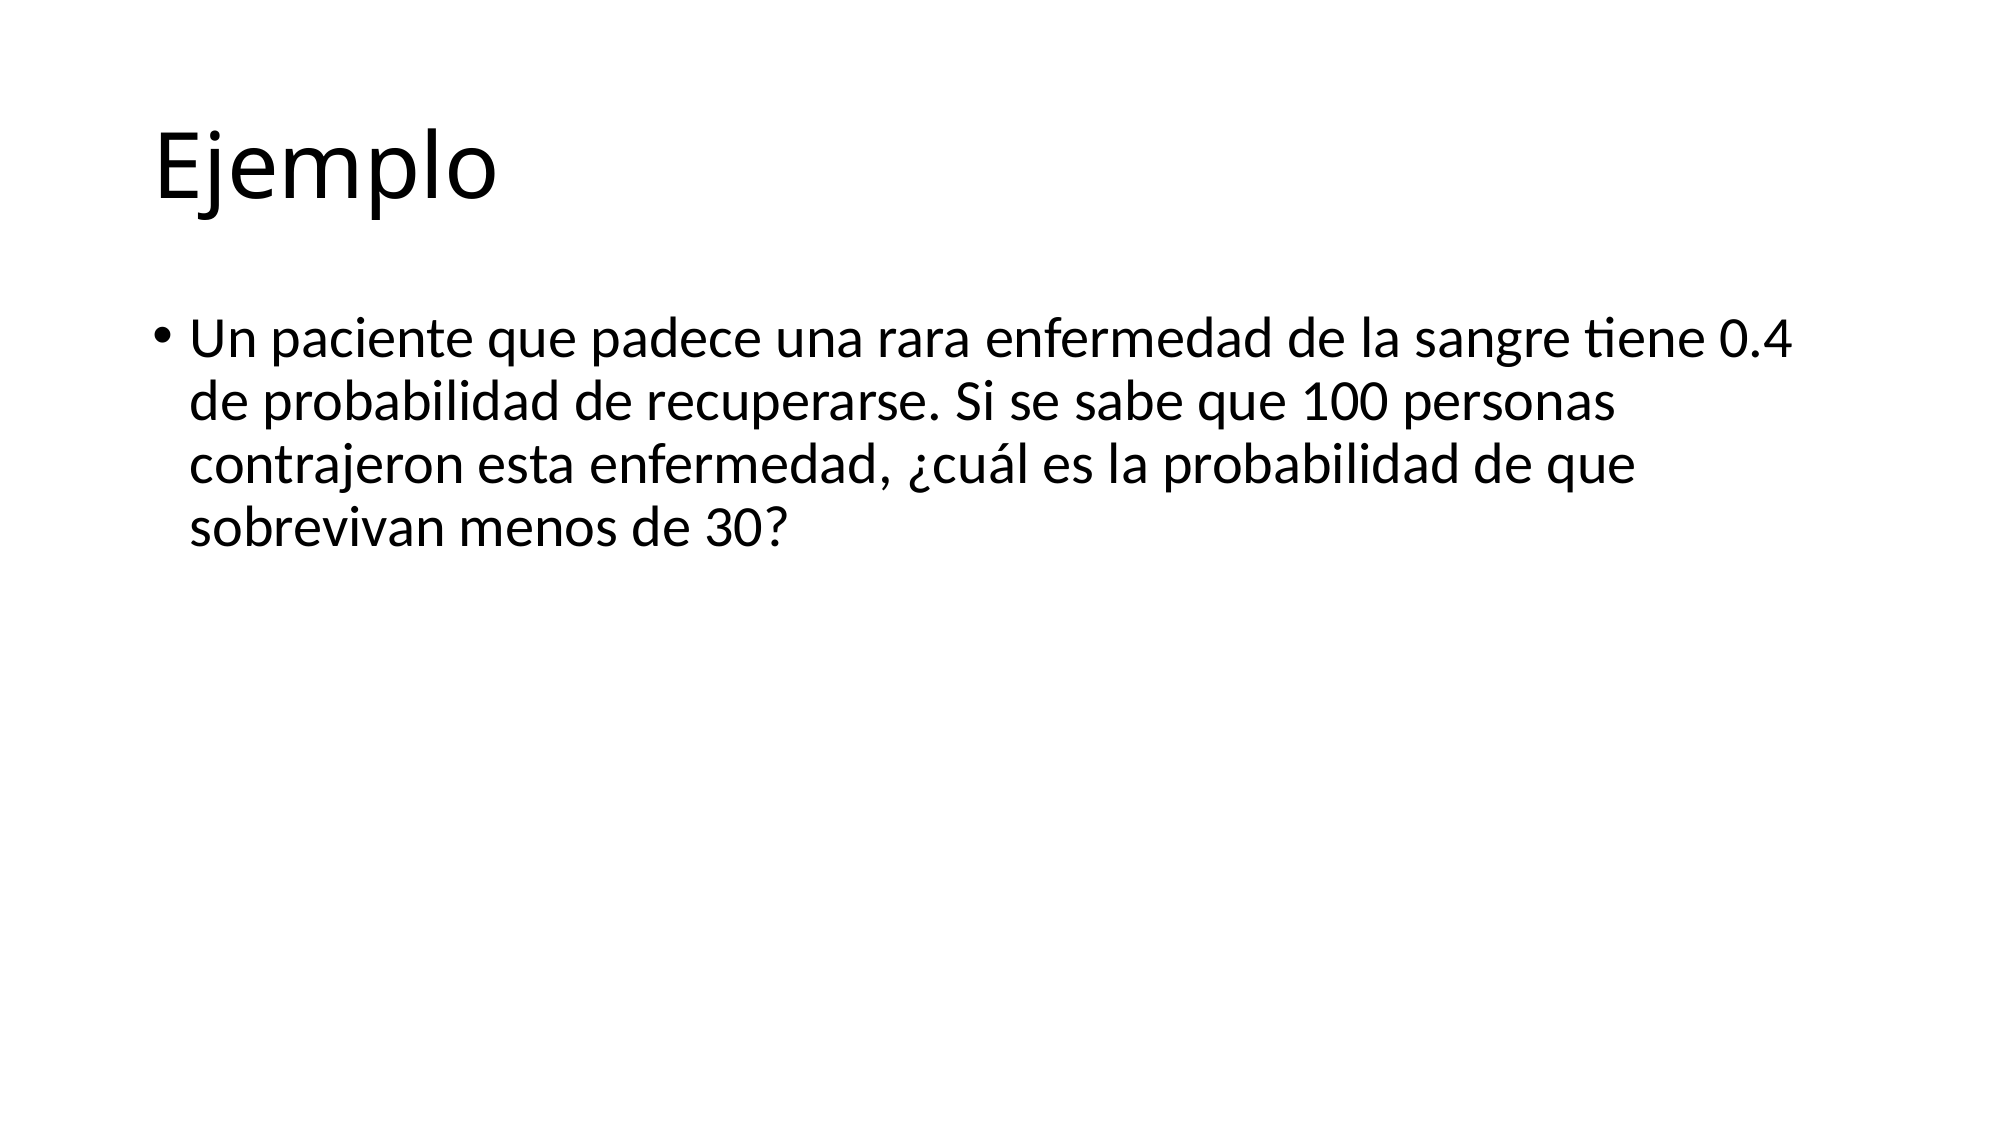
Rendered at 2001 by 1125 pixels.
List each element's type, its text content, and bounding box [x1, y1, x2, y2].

list Un paciente que padece una rara enfermedad de la sangre tiene 0.4 de probabilidad de recuperarse. Si se sabe que 100 personas contrajeron esta enfermedad, ¿cuál es la probabilidad de que sobrevivan menos de 30? [137, 299, 1863, 1014]
title Ejemplo [137, 59, 1863, 278]
